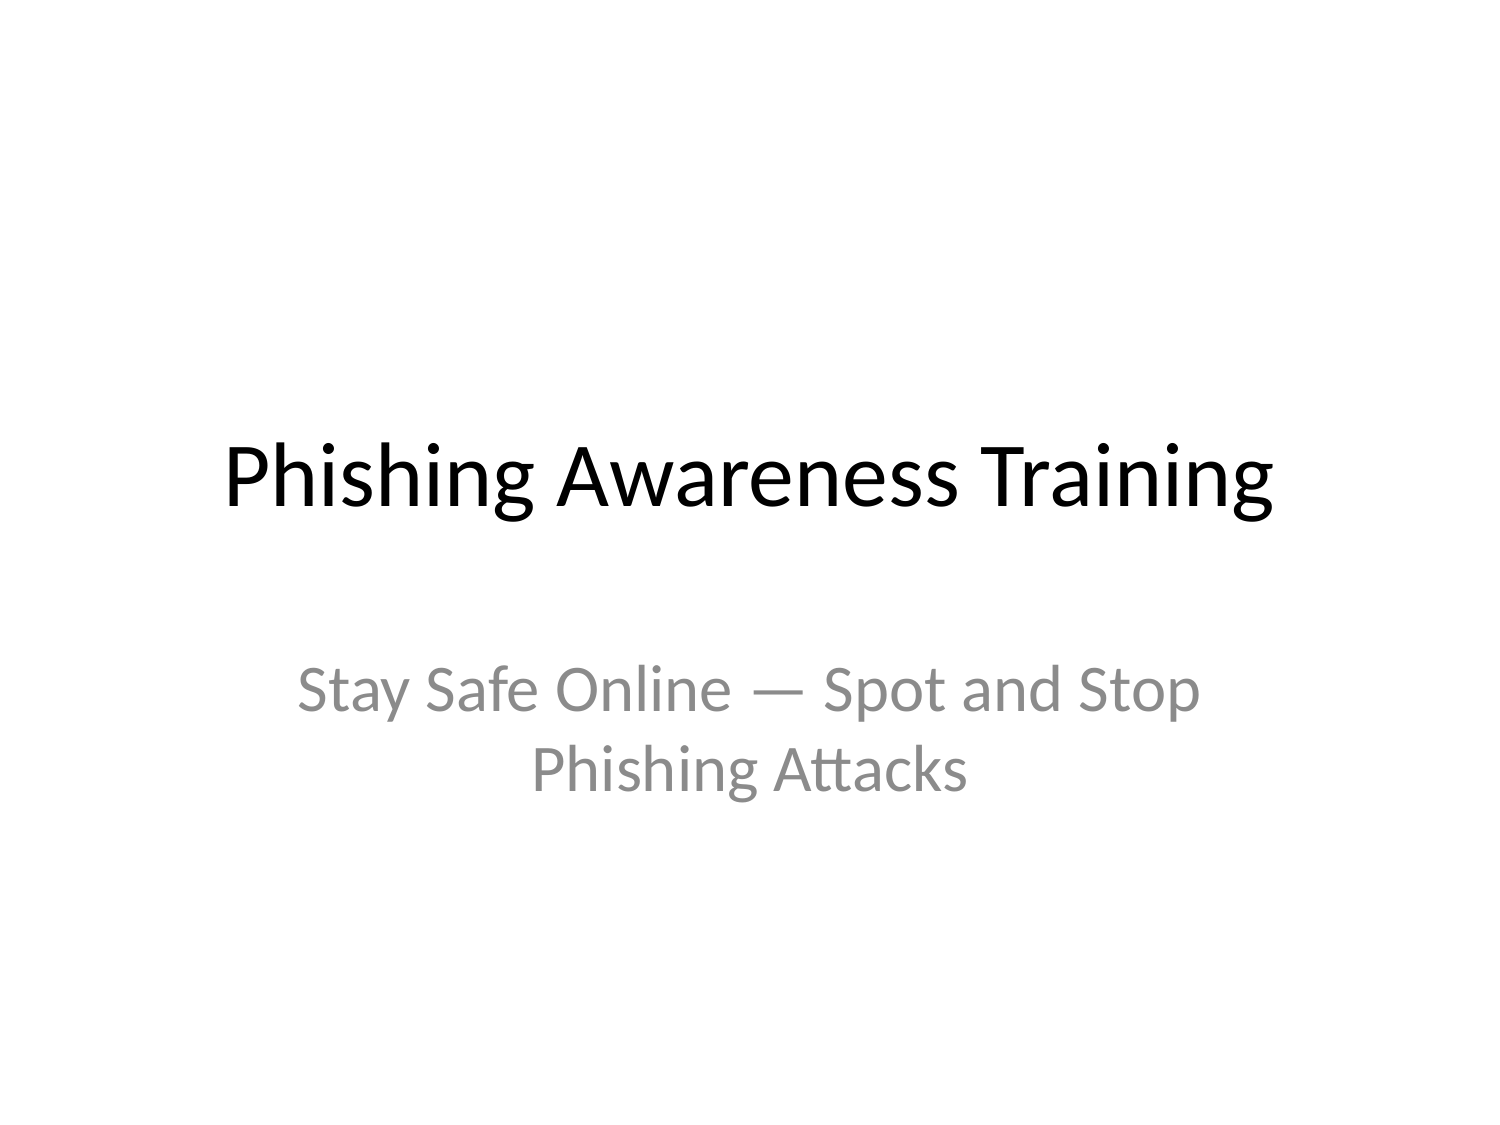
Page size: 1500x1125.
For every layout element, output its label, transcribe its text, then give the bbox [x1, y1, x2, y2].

subtitle Stay Safe Online — Spot and Stop Phishing Attacks [225, 637, 1275, 925]
title Phishing Awareness Training [112, 349, 1388, 591]
